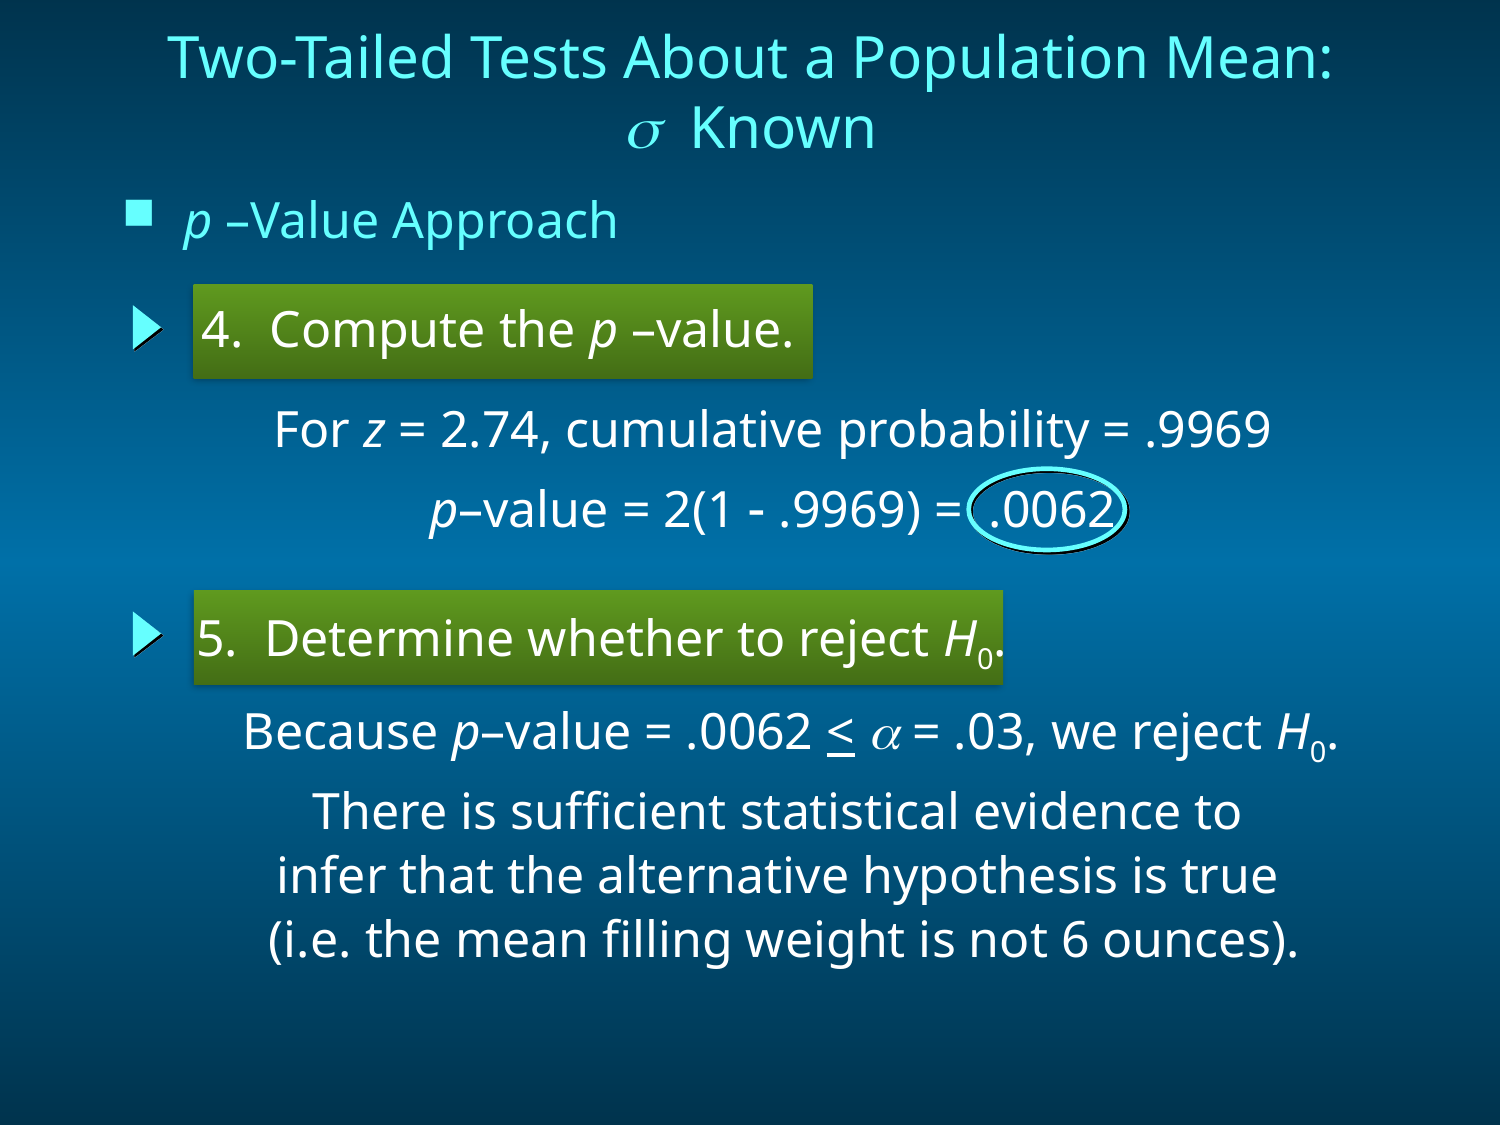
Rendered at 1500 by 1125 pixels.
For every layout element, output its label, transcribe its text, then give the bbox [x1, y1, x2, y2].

text_box Two-Tailed Tests About a Population Mean: s Known [113, 23, 1389, 157]
text_box [193, 284, 813, 379]
text_box 4. Compute the p –value. [186, 289, 811, 365]
text_box [968, 468, 1125, 550]
text_box p –Value Approach [107, 181, 635, 257]
text_box There is sufficient statistical evidence to infer that the alternative hypothesis is true (i.e. the mean filling weight is not 6 ounces). [225, 779, 1332, 994]
text_box [133, 613, 160, 654]
text_box [193, 590, 1004, 599]
text_box 5. Determine whether to reject H0. [181, 599, 1022, 683]
text_box For z = 2.74, cumulative probability = .9969 p–value = 2(1 - .9969) = .0062 [258, 389, 1287, 545]
text_box Because p–value = .0062 < a = .03, we reject H0. [228, 692, 1355, 776]
text_box [133, 307, 160, 348]
